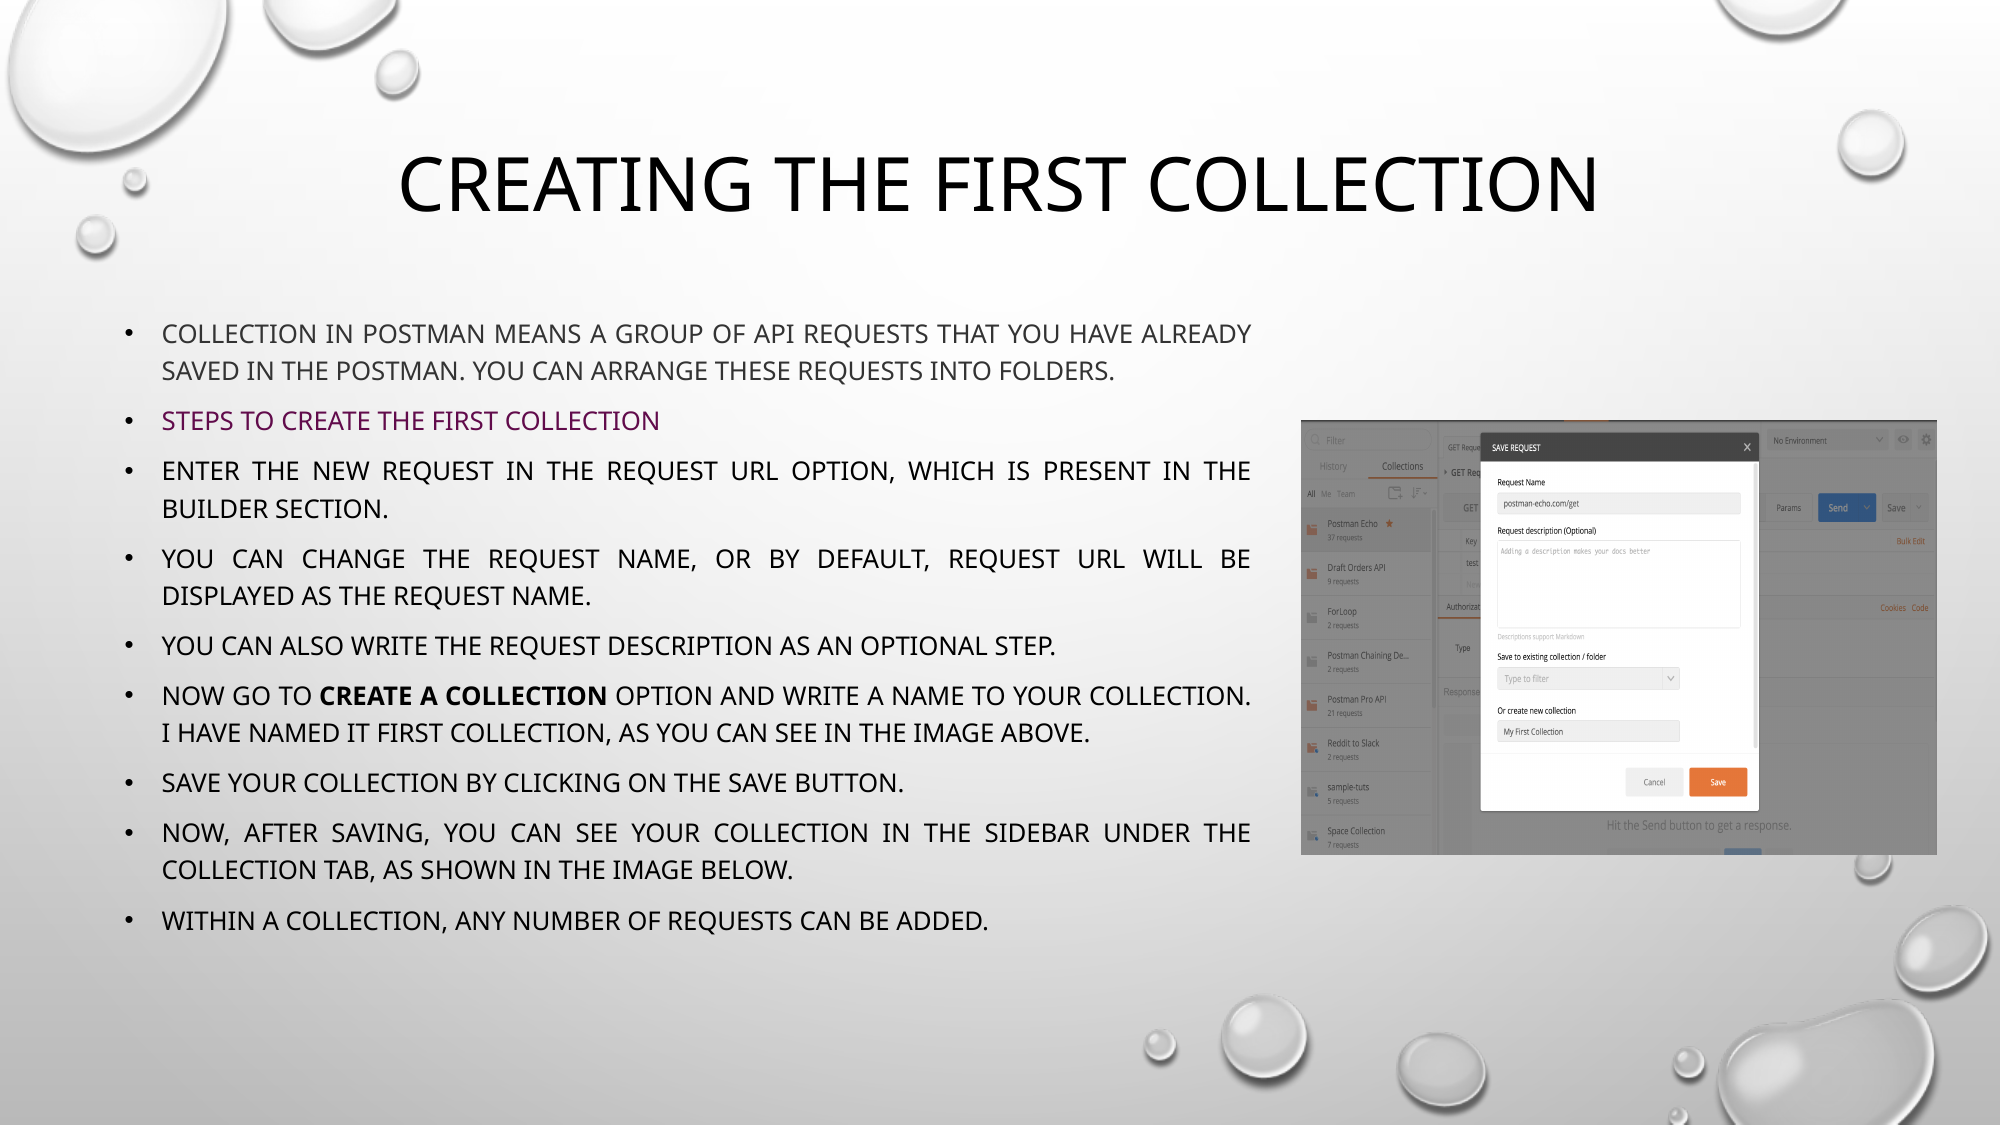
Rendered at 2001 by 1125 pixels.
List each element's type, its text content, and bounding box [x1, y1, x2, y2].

list Collection in Postman means a group of API requests that you have already saved in the Postman. You can arrange these requests into folders. Steps to Create the First Collection Enter the new request in the Request URL option, which is present in the Builder section. You can change the Request name, or by default, Request URL will be displayed as the Request name. You can also write the Request description as an optional step. Now go to create a collection option and write a name to your collection. I have named it First Collection, as you can see in the image above. Save your collection by clicking on the Save button. Now, after saving, you can see your collection in the sidebar under the Collection tab, as shown in the image below. Within a collection, any number of requests can be added. [109, 303, 1268, 1024]
picture [0, 0, 2000, 1125]
title Creating the First Collection [149, 101, 1851, 364]
